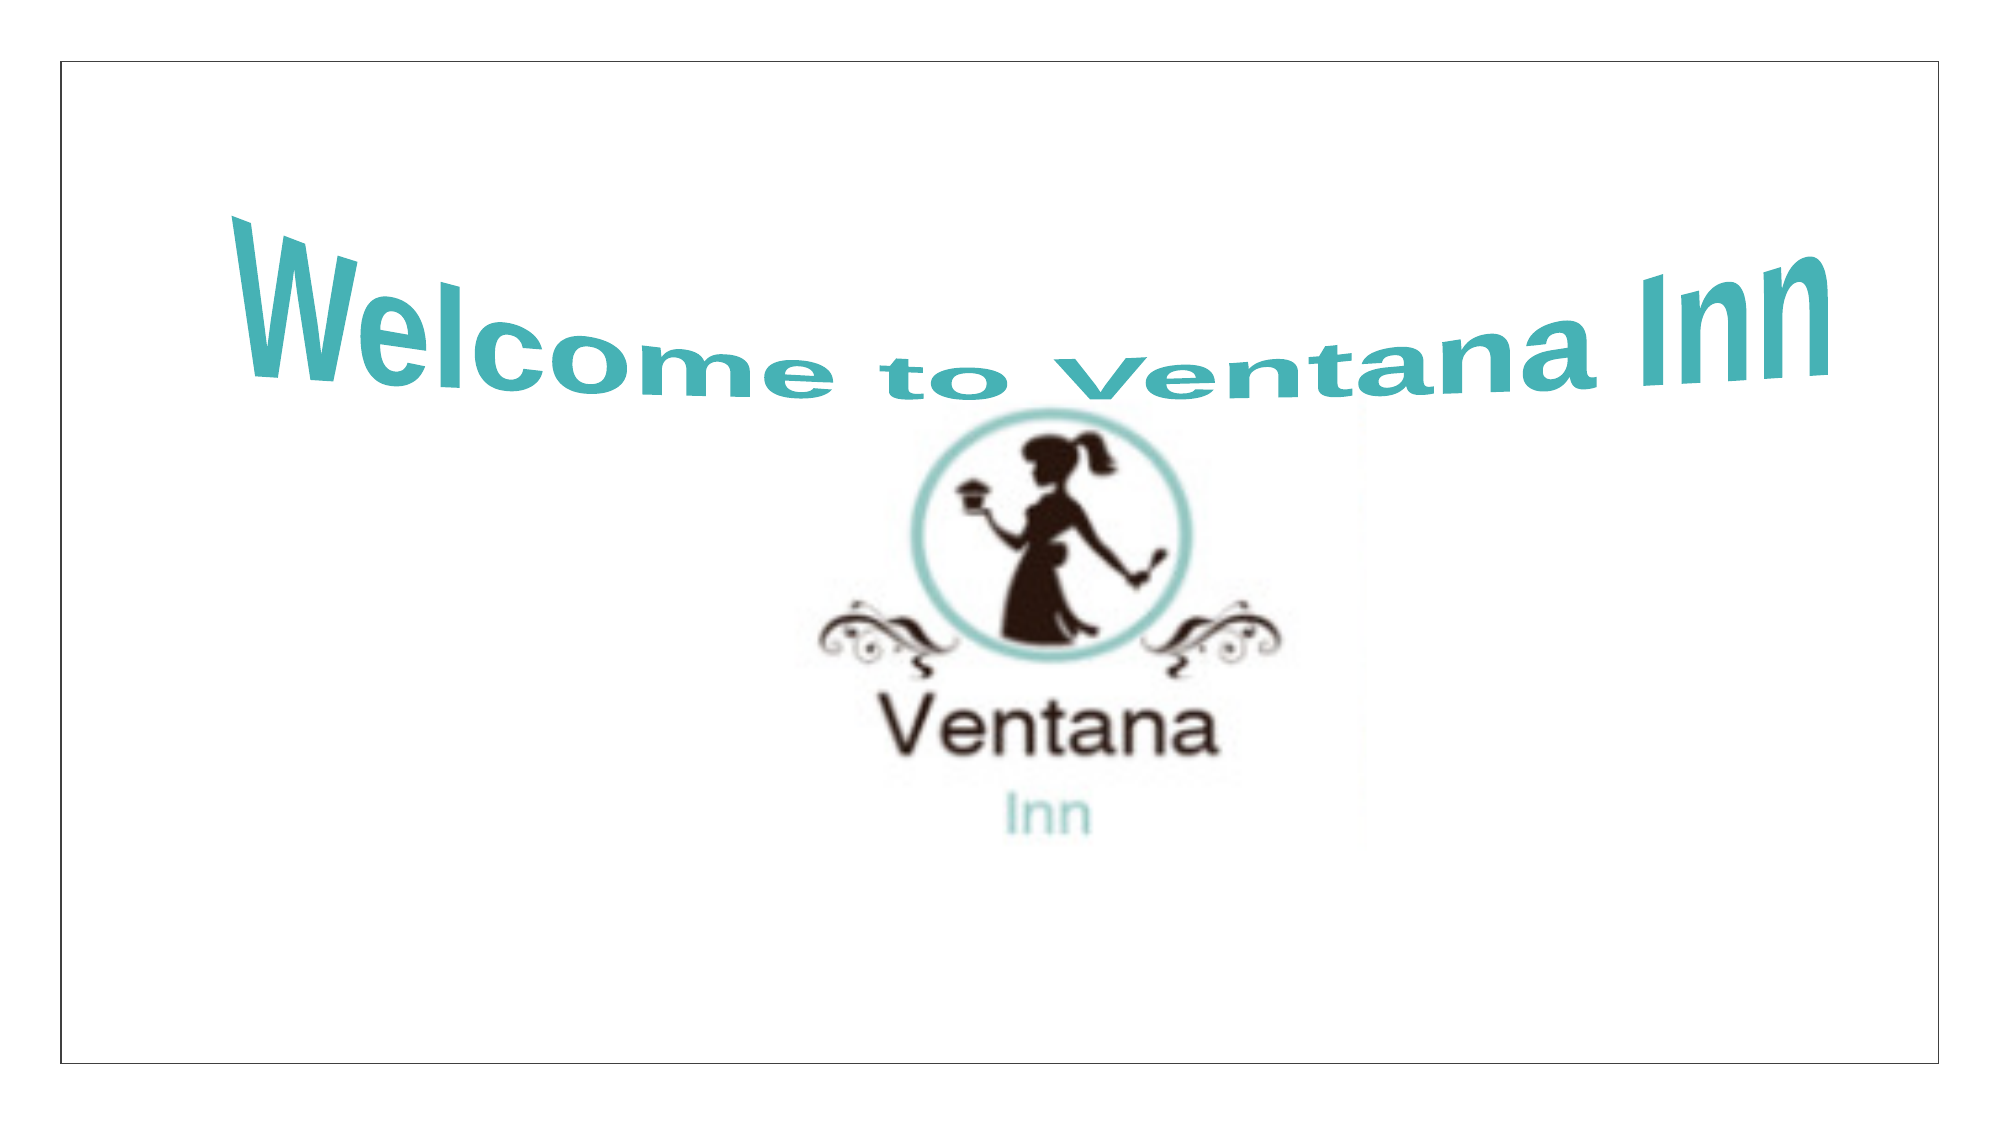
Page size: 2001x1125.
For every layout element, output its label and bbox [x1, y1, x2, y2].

list [737, 366, 1367, 851]
